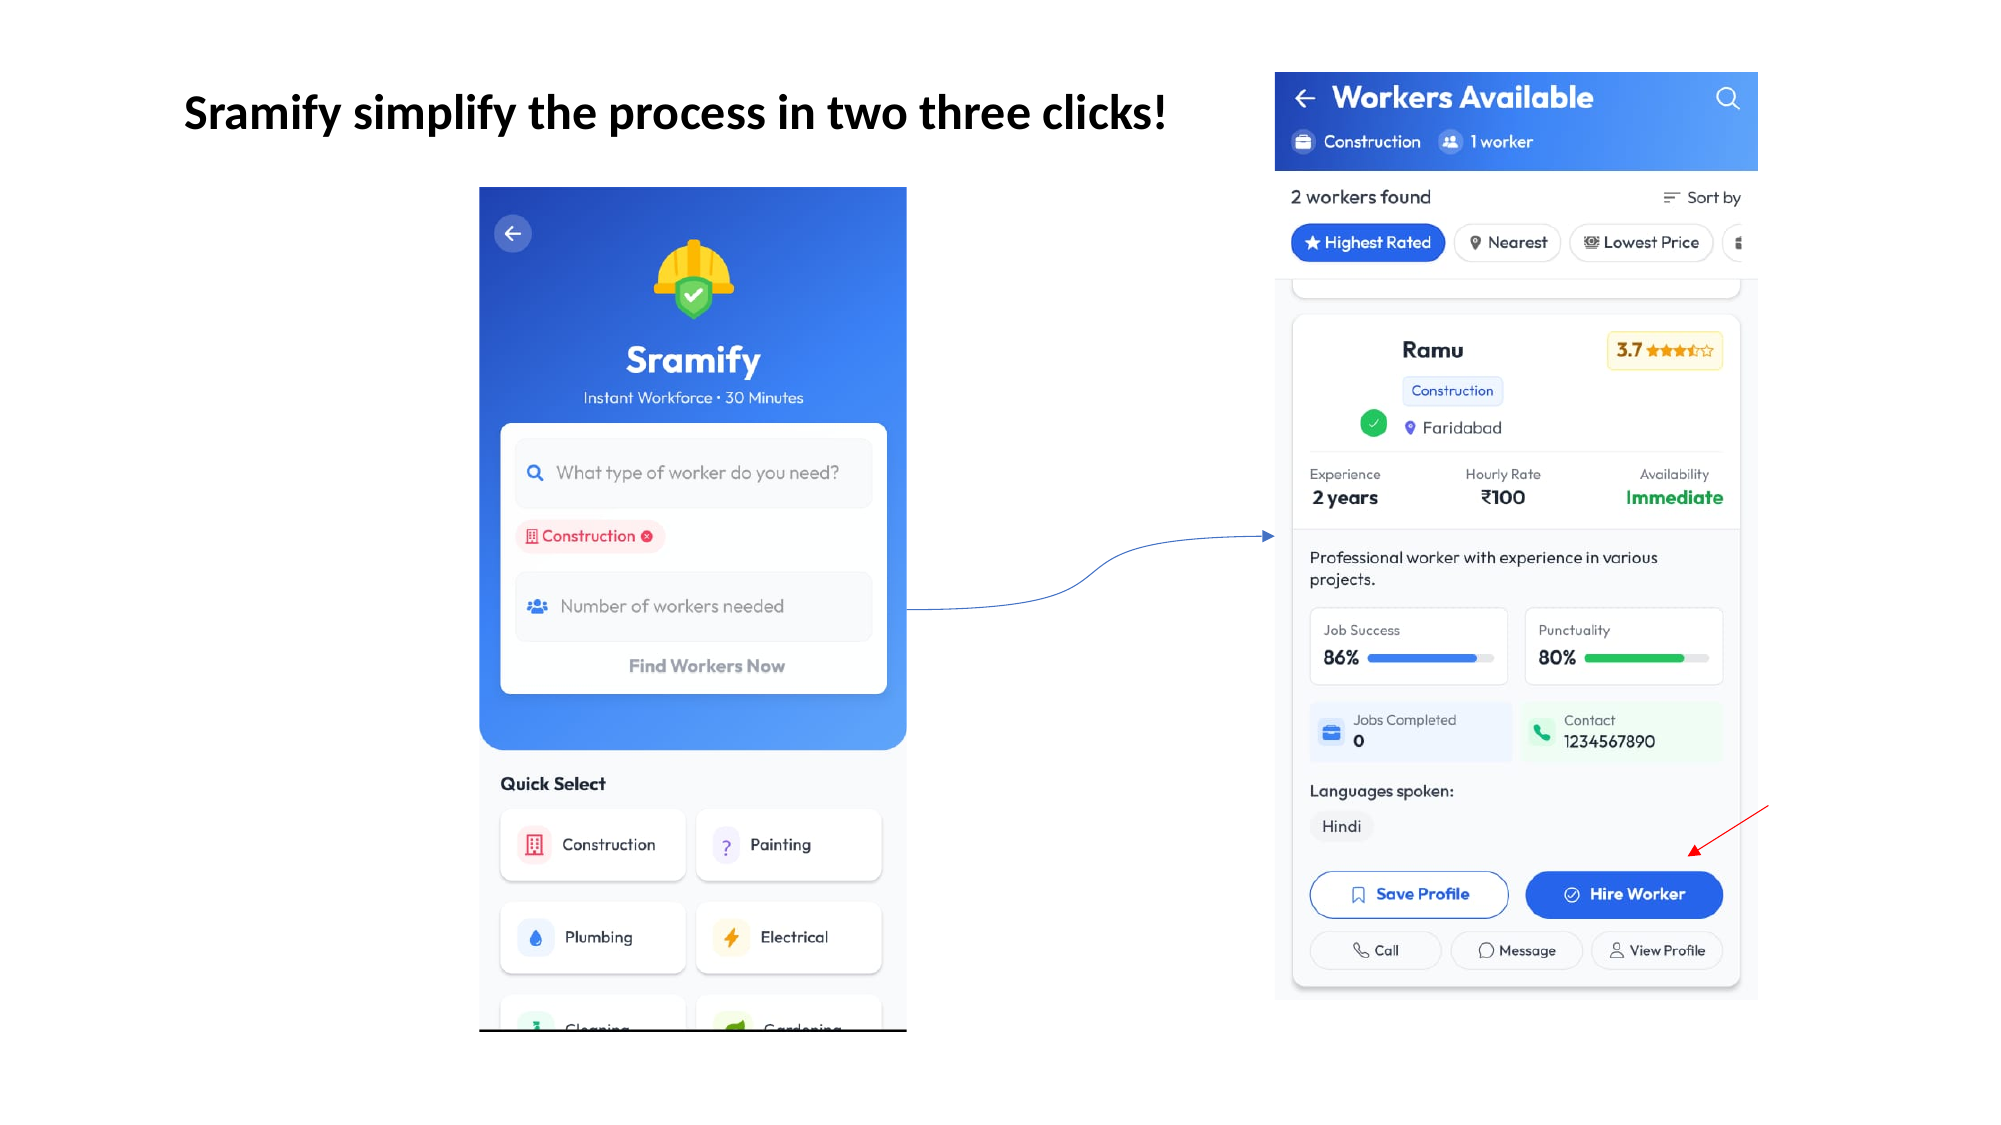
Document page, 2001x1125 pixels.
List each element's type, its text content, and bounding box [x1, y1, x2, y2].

picture [479, 187, 907, 1032]
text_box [906, 536, 1275, 610]
picture [1274, 72, 1758, 1000]
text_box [1687, 805, 1769, 857]
text_box Sramify simplify the process in two three clicks! [169, 72, 1185, 148]
